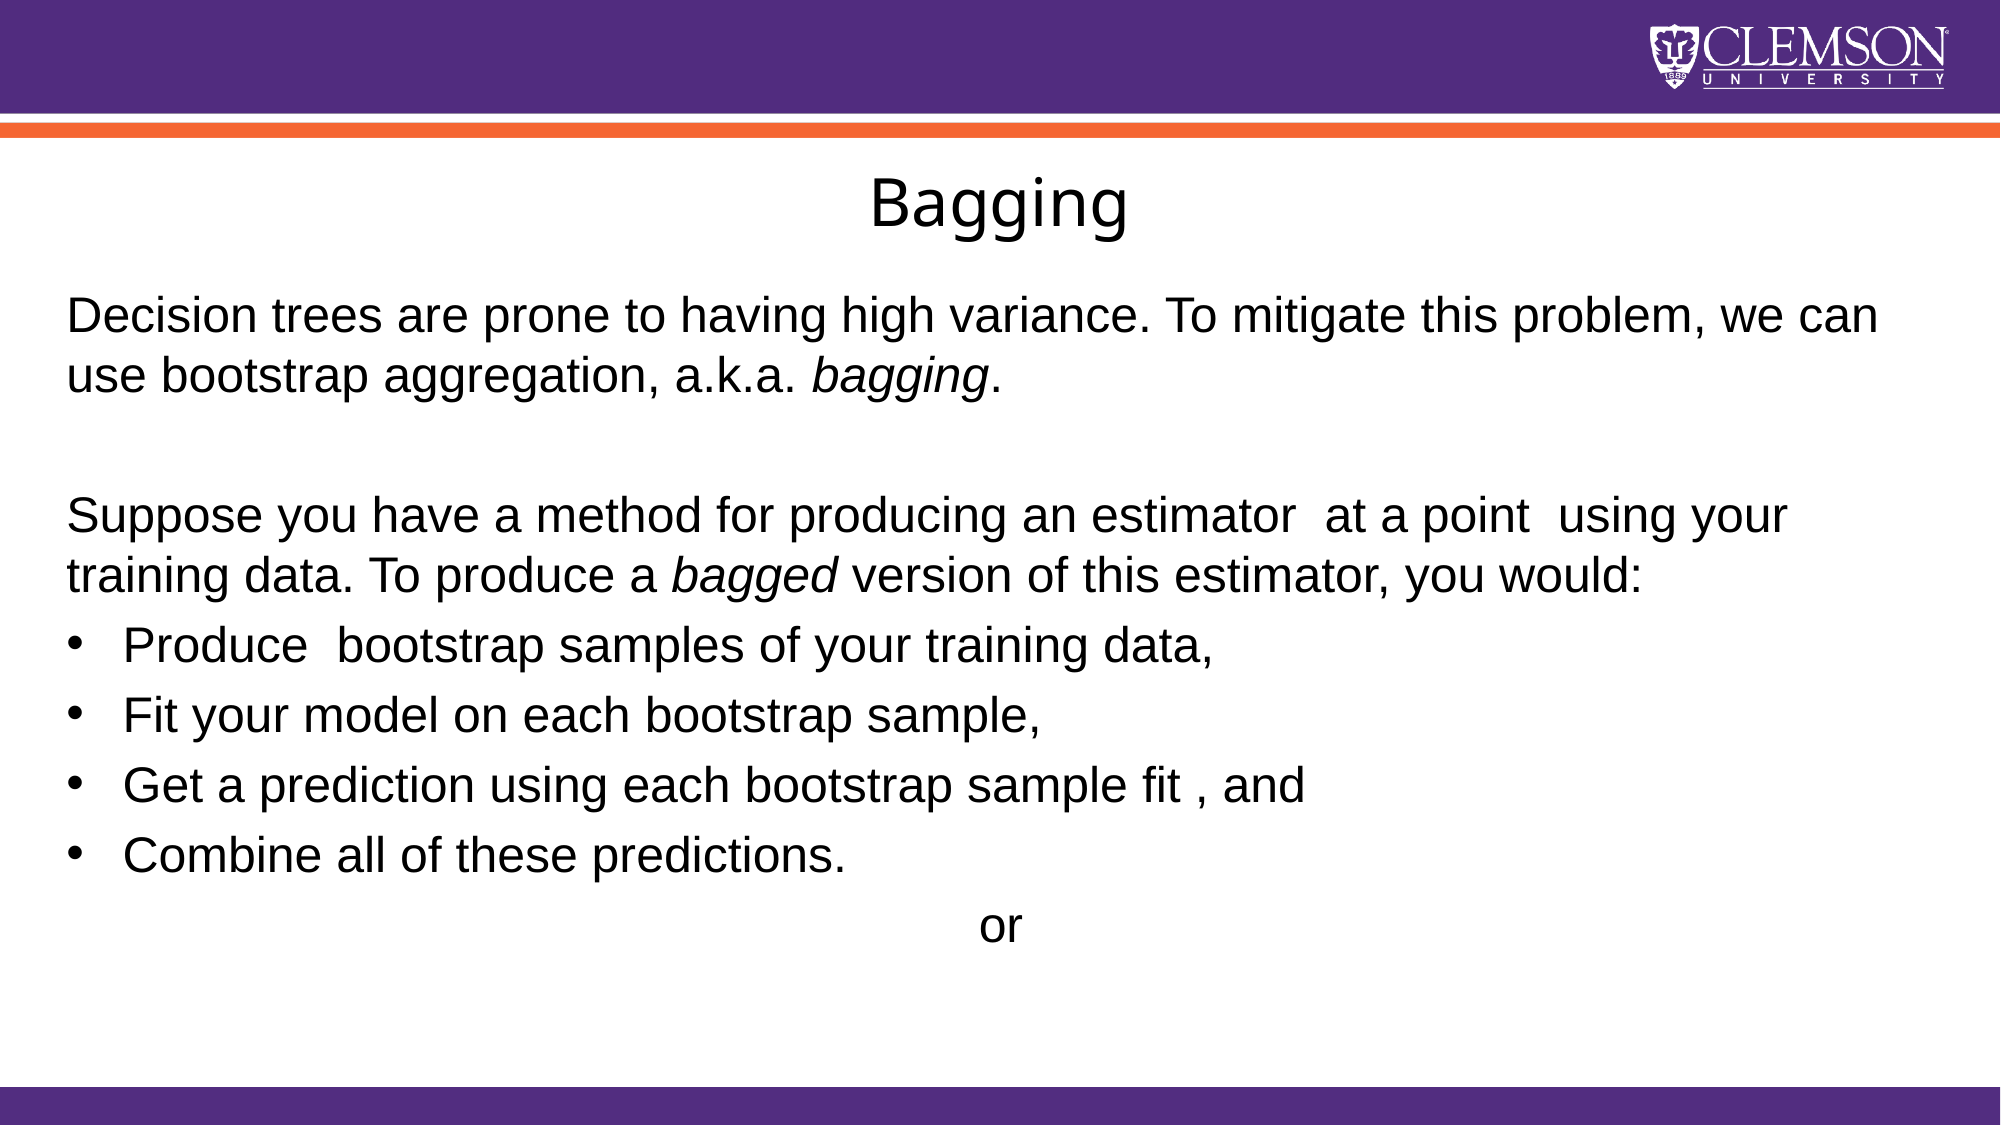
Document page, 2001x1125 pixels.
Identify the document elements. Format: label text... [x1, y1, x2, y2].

title Bagging [49, 149, 1950, 251]
picture [0, 1087, 2001, 1125]
picture [0, 0, 2000, 138]
